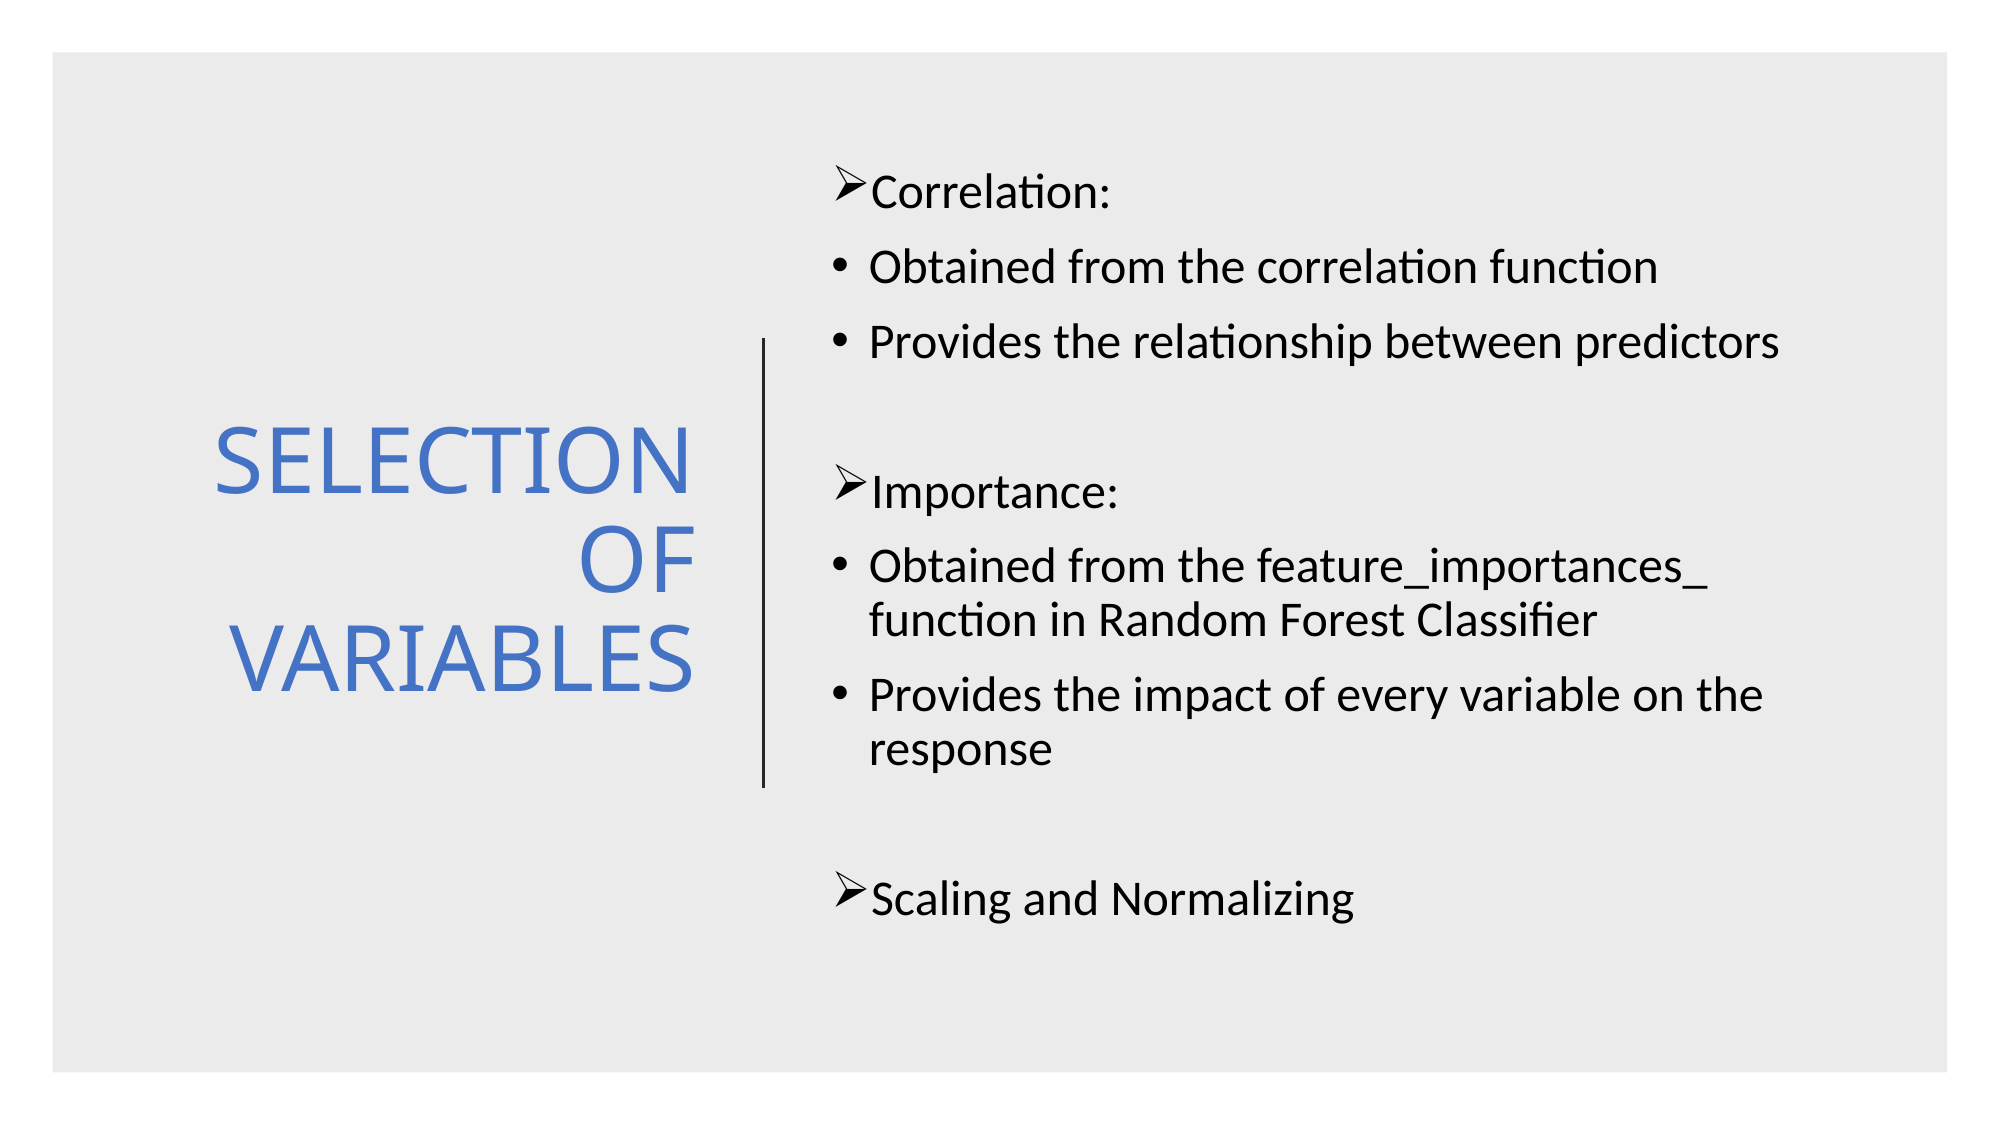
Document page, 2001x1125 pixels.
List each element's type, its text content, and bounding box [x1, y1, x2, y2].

title SELECTION OF VARIABLES [137, 158, 711, 967]
text_box [52, 51, 1948, 1073]
list Correlation: Obtained from the correlation function Provides the relationship between predictors Importance: Obtained from the feature_importances_ function in Random Forest Classifier Provides the impact of every variable on the response Scaling and Normalizing [816, 158, 1863, 967]
